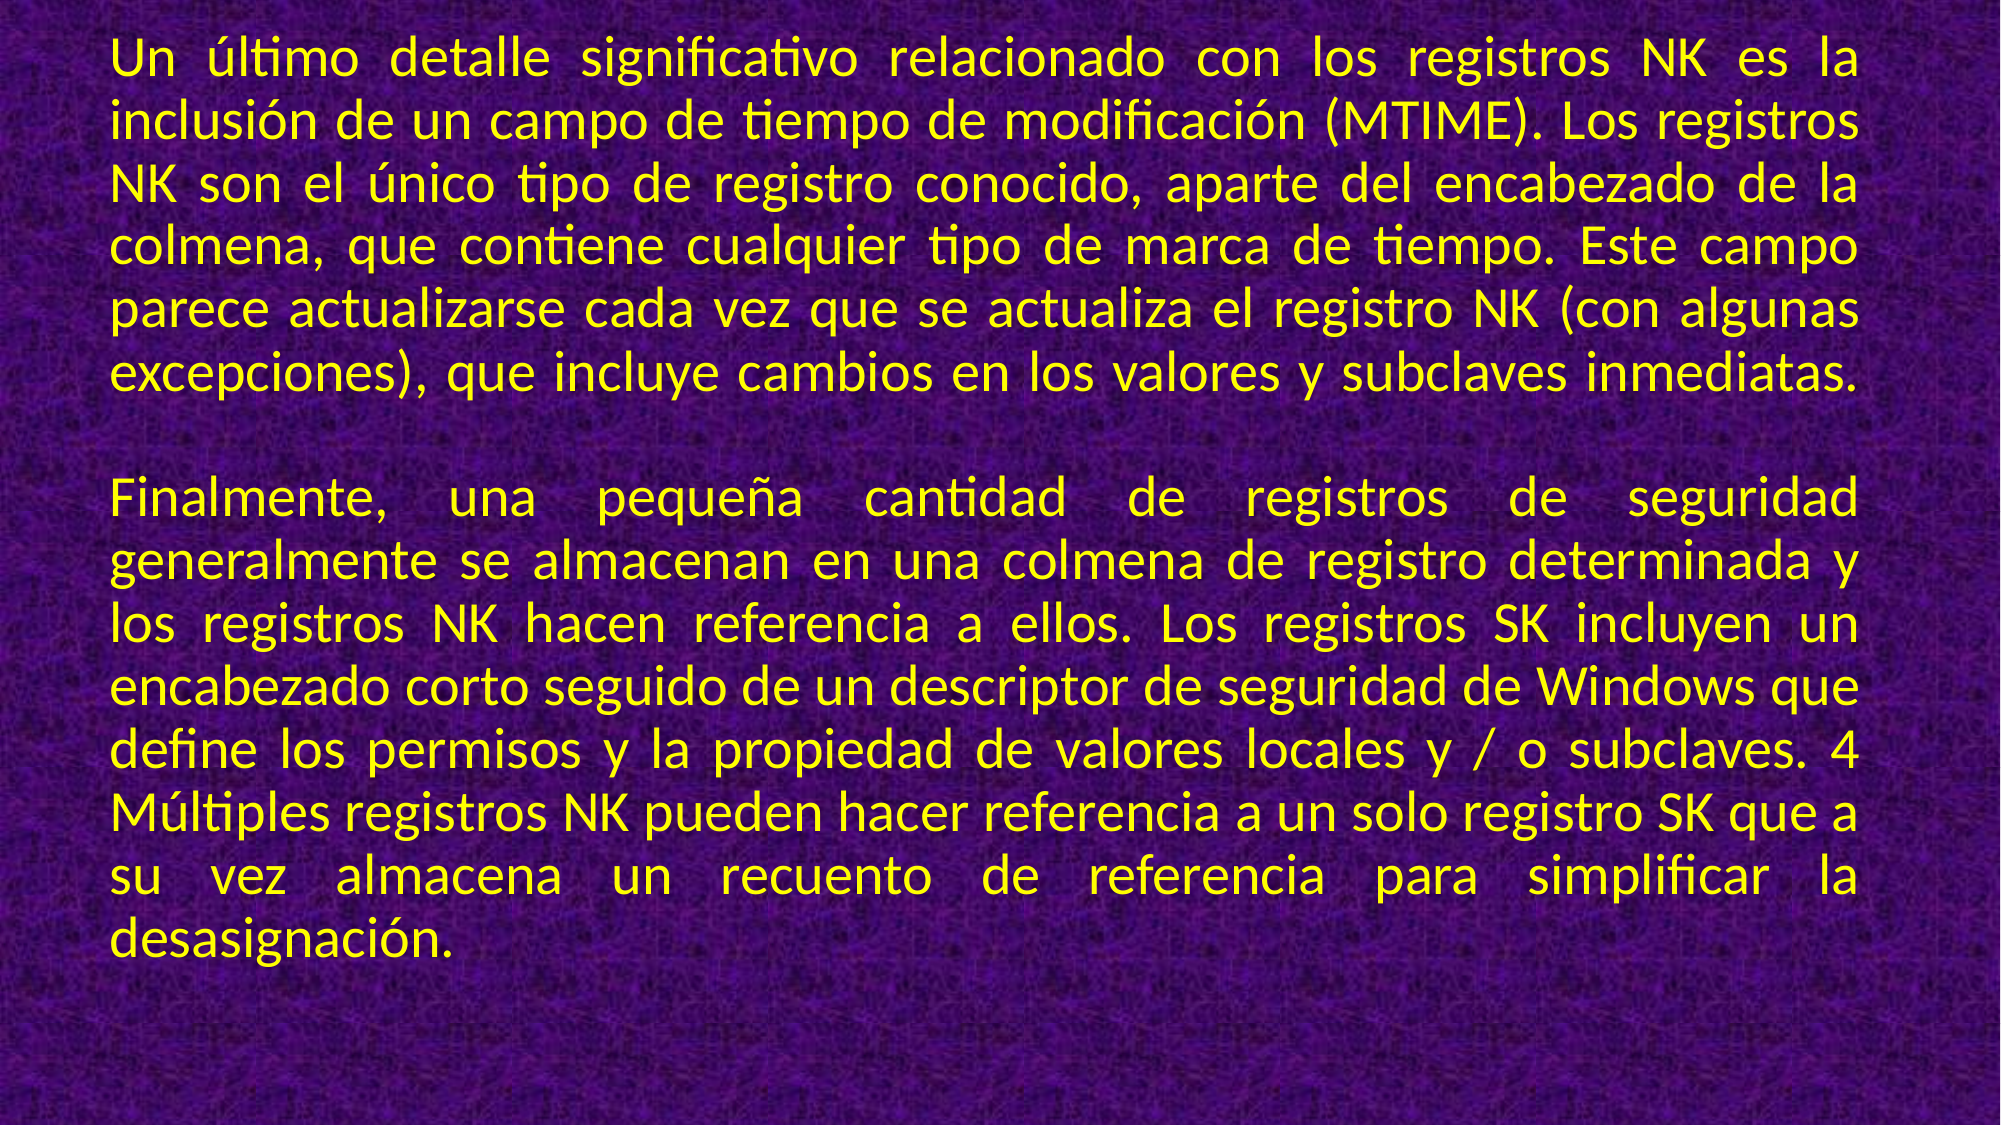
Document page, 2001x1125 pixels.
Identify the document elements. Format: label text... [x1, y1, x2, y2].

title Un último detalle significativo relacionado con los registros NK es la inclusión de un campo de tiempo de modificación (MTIME). Los registros NK son el único tipo de registro conocido, aparte del encabezado de la colmena, que contiene cualquier tipo de marca de tiempo. Este campo parece actualizarse cada vez que se actualiza el registro NK (con algunas excepciones), que incluye cambios en los valores y subclaves inmediatas. Finalmente, una pequeña cantidad de registros de seguridad generalmente se almacenan en una colmena de registro determinada y los registros NK hacen referencia a ellos. Los registros SK incluyen un encabezado corto seguido de un descriptor de seguridad de Windows que define los permisos y la propiedad de valores locales y / o subclaves. 4 Múltiples registros NK pueden hacer referencia a un solo registro SK que a su vez almacena un recuento de referencia para simplificar la desasignación. [94, 71, 1877, 1048]
picture [0, 0, 2001, 1125]
